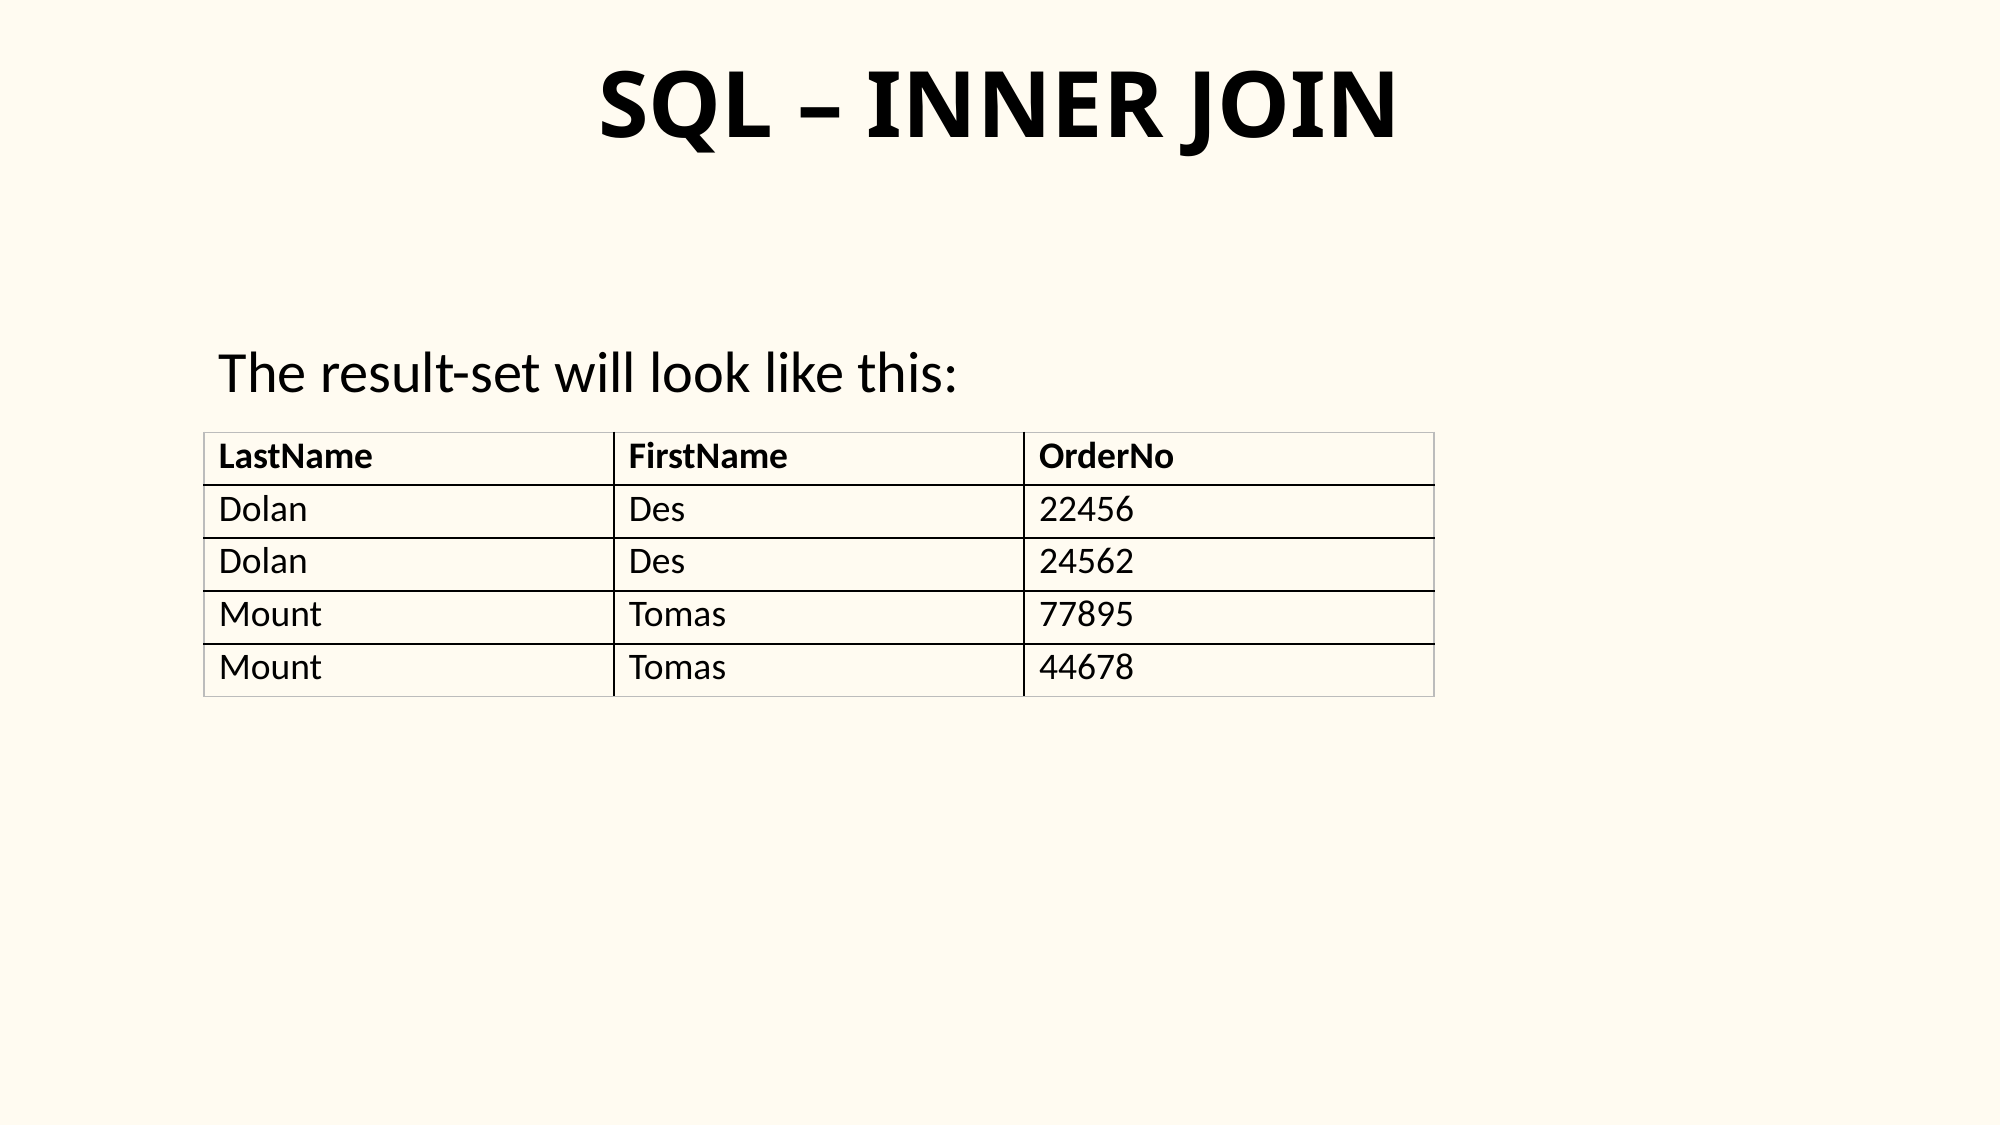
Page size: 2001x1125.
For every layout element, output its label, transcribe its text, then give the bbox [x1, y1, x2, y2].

table_cell Mount [205, 645, 613, 696]
table_cell 24562 [1025, 539, 1433, 590]
table_cell Dolan [205, 486, 613, 537]
table_cell 44678 [1025, 645, 1433, 696]
table_cell Mount [205, 592, 613, 643]
table_cell Tomas [615, 645, 1023, 696]
table_cell 22456 [1025, 486, 1433, 537]
table_cell Dolan [205, 539, 613, 590]
table_header LastName [205, 433, 613, 484]
title SQL – INNER JOIN [0, 20, 2000, 195]
table_cell Des [615, 486, 1023, 537]
table_cell Des [615, 539, 1023, 590]
table_cell Tomas [615, 592, 1023, 643]
table_cell 77895 [1025, 592, 1433, 643]
table_header OrderNo [1025, 433, 1433, 484]
text_box The result-set will look like this: [204, 326, 1185, 412]
table_header FirstName [615, 433, 1023, 484]
